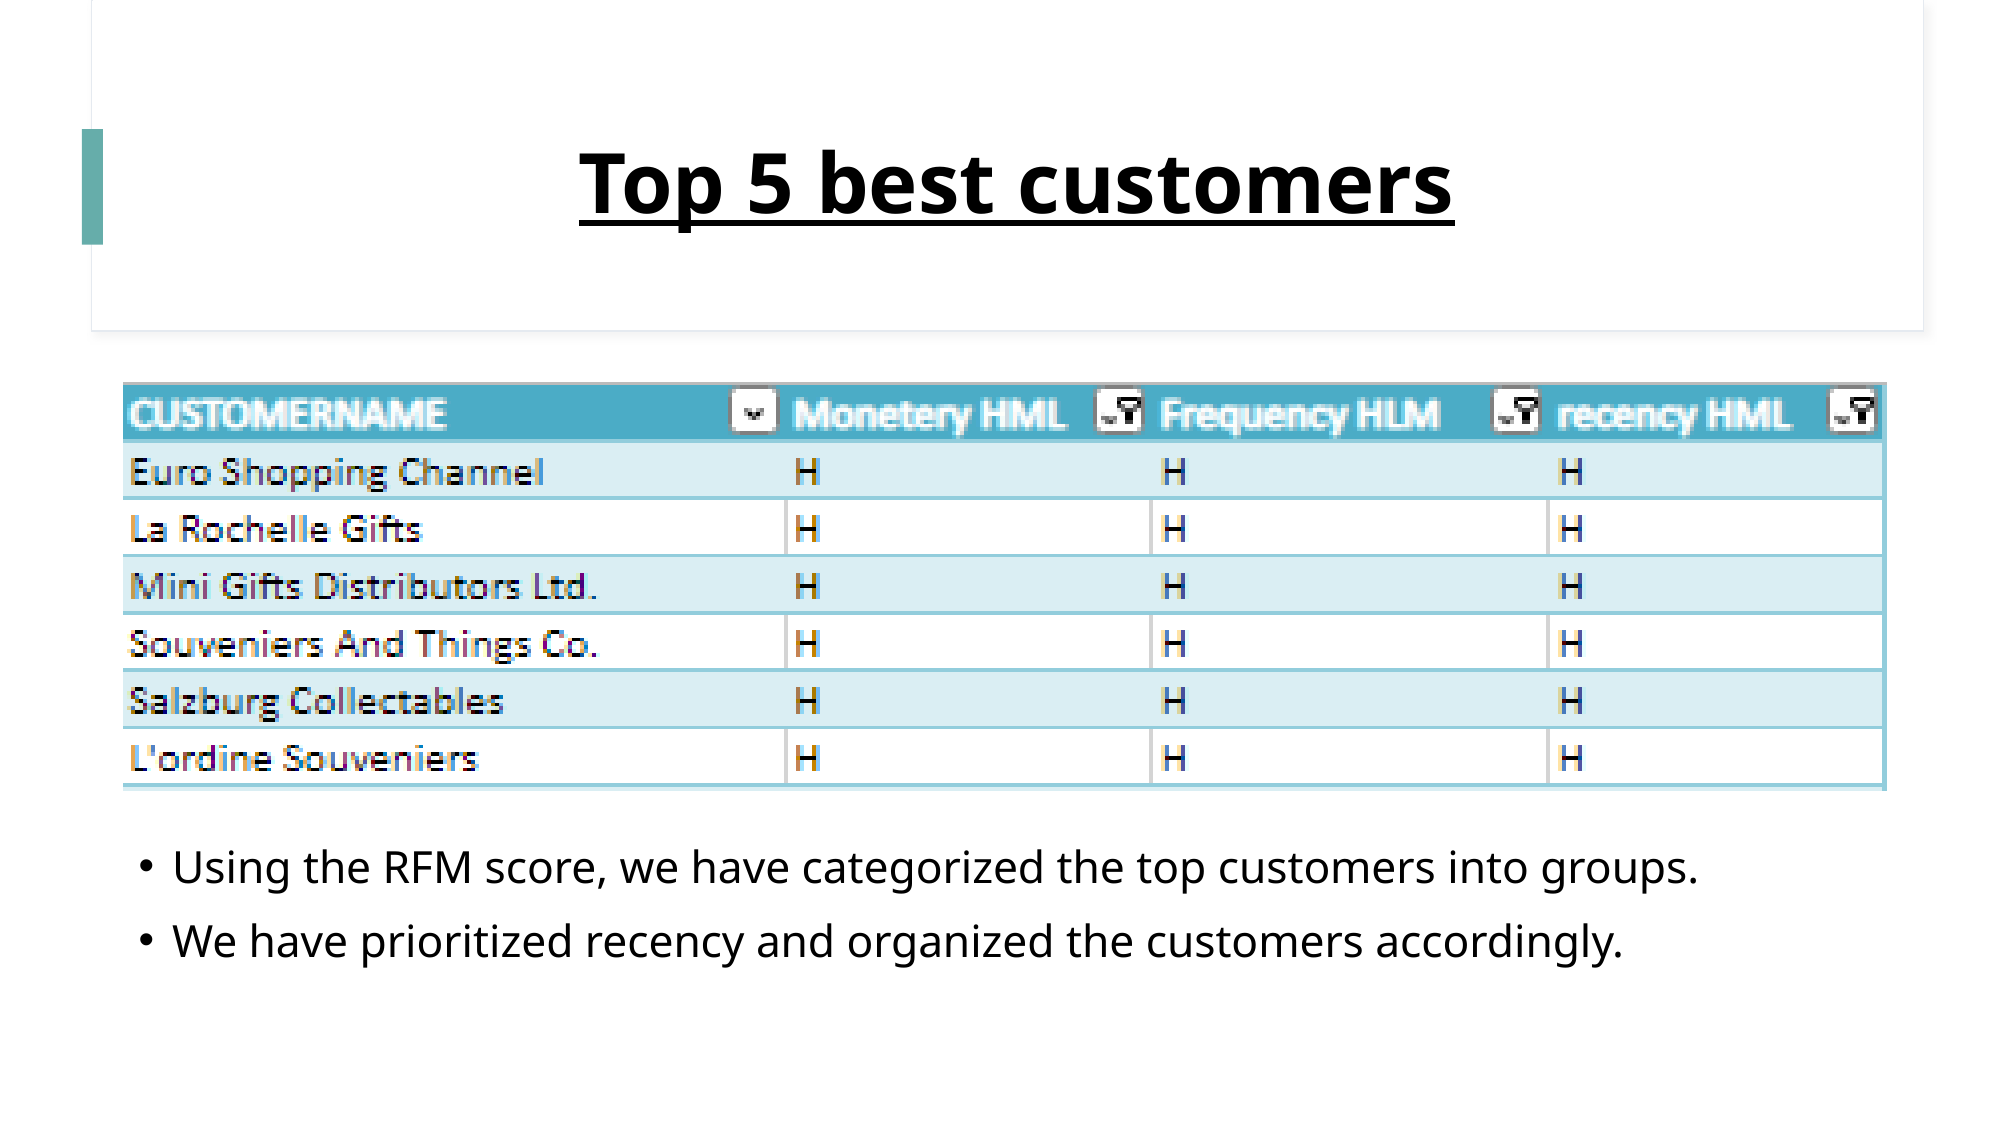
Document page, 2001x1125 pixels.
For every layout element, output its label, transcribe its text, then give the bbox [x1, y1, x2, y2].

list Using the RFM score, we have categorized the top customers into groups. We have prioritized recency and organized the customers accordingly. [123, 826, 1849, 1013]
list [123, 382, 1887, 791]
title Top 5 best customers [183, 90, 1851, 284]
